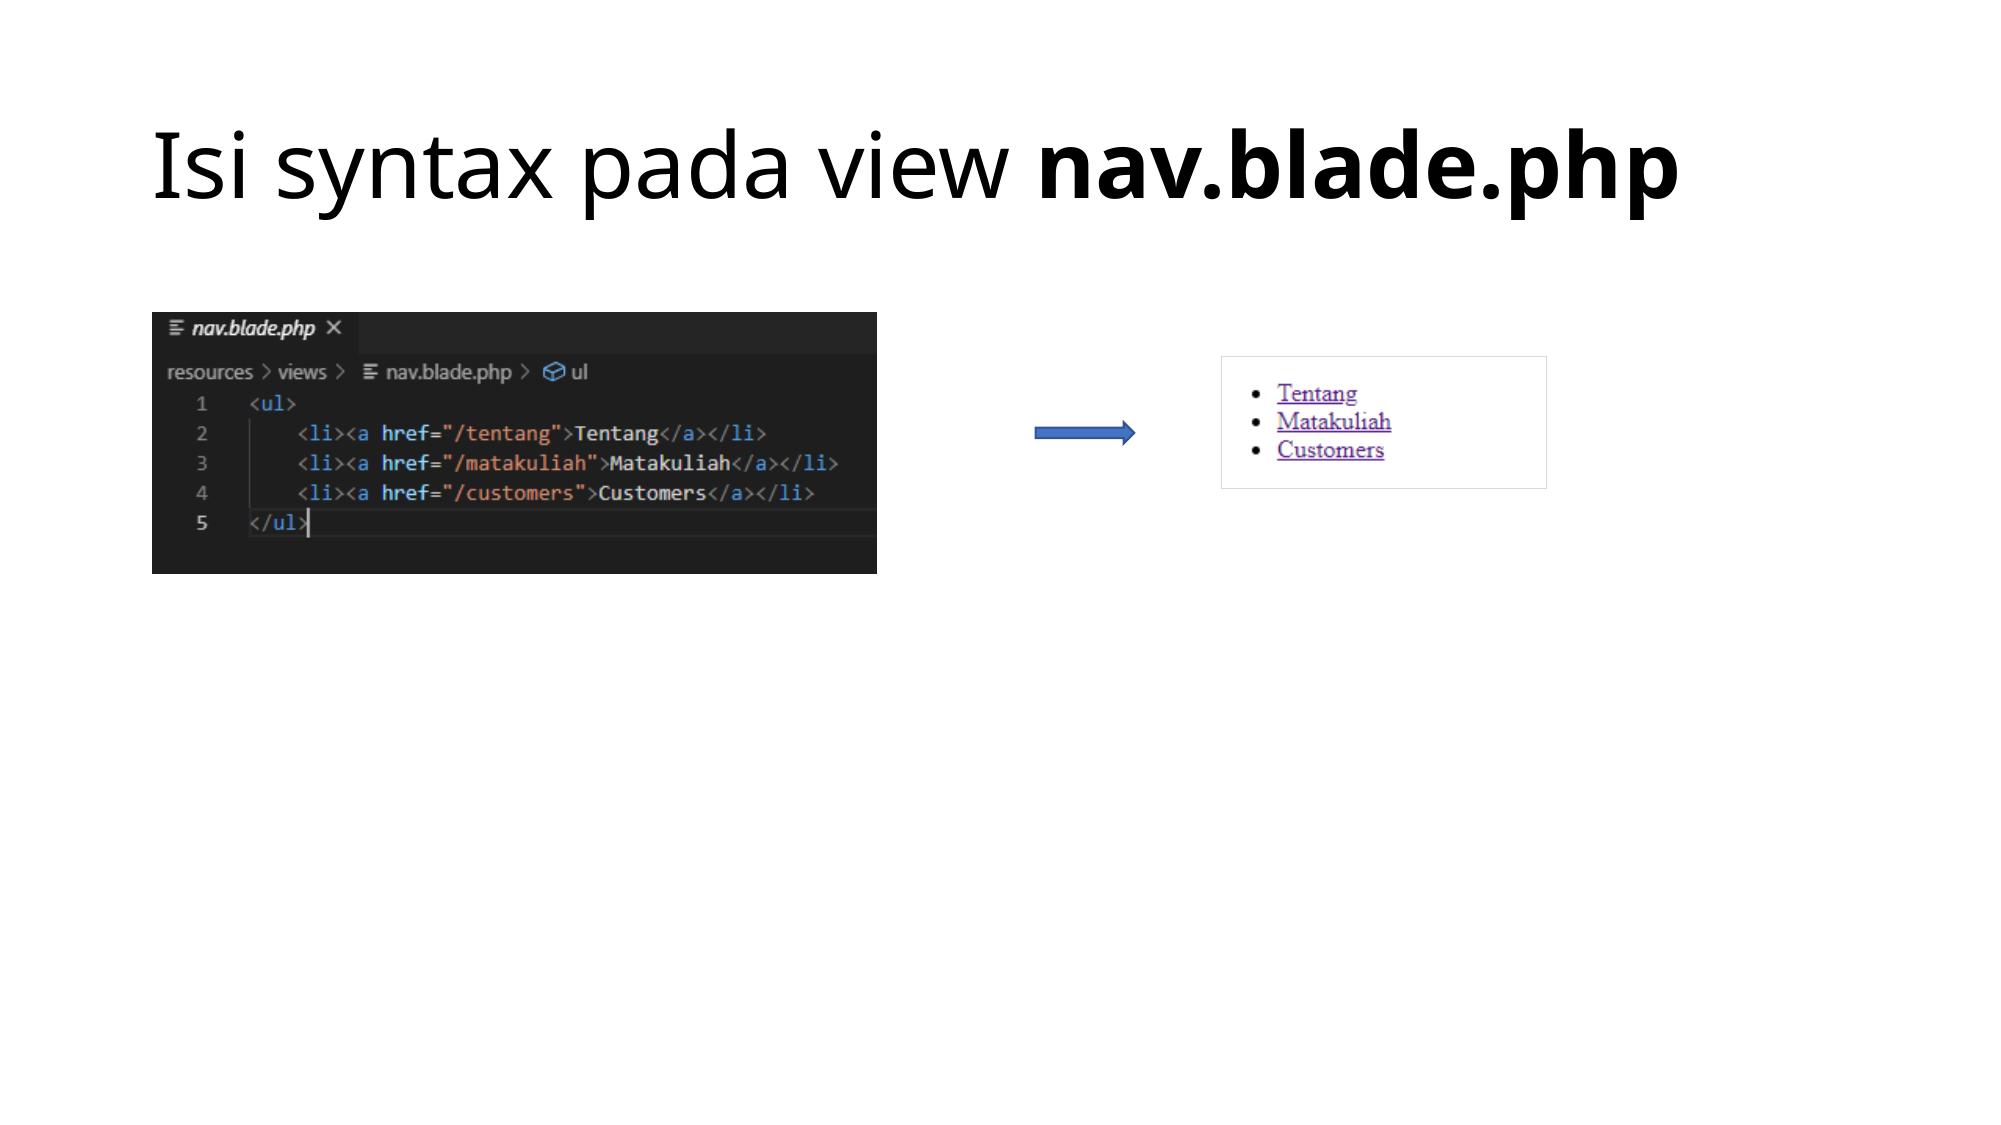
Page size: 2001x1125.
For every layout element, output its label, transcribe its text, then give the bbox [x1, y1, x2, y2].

text_box [1034, 419, 1136, 446]
picture [152, 312, 877, 574]
title Isi syntax pada view nav.blade.php [137, 59, 1863, 278]
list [152, 313, 876, 574]
picture [1221, 356, 1547, 489]
